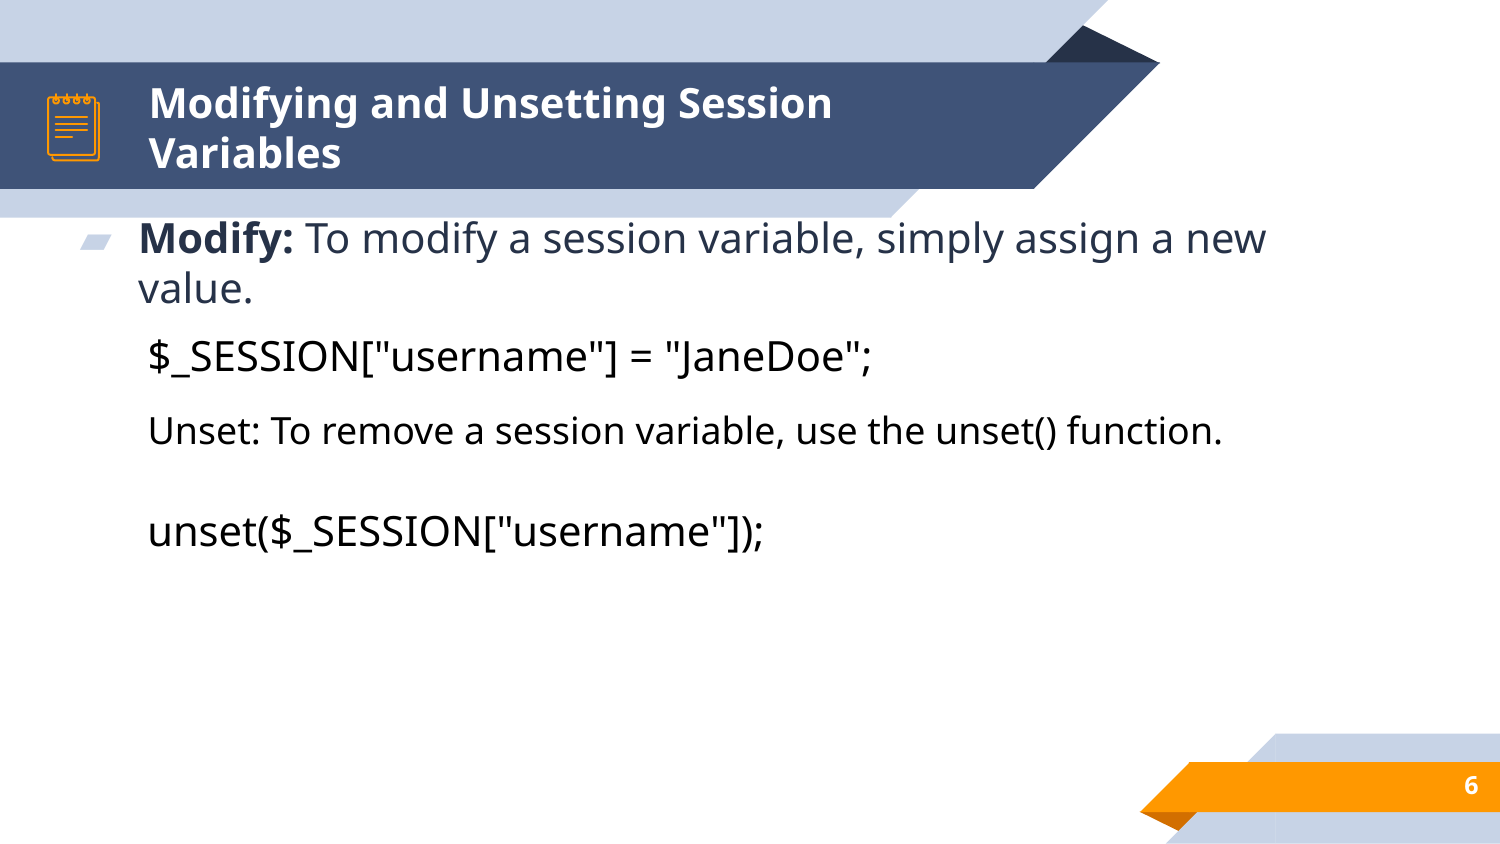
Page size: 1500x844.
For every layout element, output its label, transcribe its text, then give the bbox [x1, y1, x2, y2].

text_box unset($_SESSION["username"]); [132, 497, 883, 563]
text_box $_SESSION["username"] = "JaneDoe"; [132, 322, 1065, 387]
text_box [47, 93, 100, 161]
title Modifying and Unsetting Session Variables [133, 64, 997, 190]
list Modify: To modify a session variable, simply assign a new value. [48, 196, 1368, 386]
slide_number 6 [1249, 760, 1494, 813]
text_box Unset: To remove a session variable, use the unset() function. [132, 399, 1368, 460]
